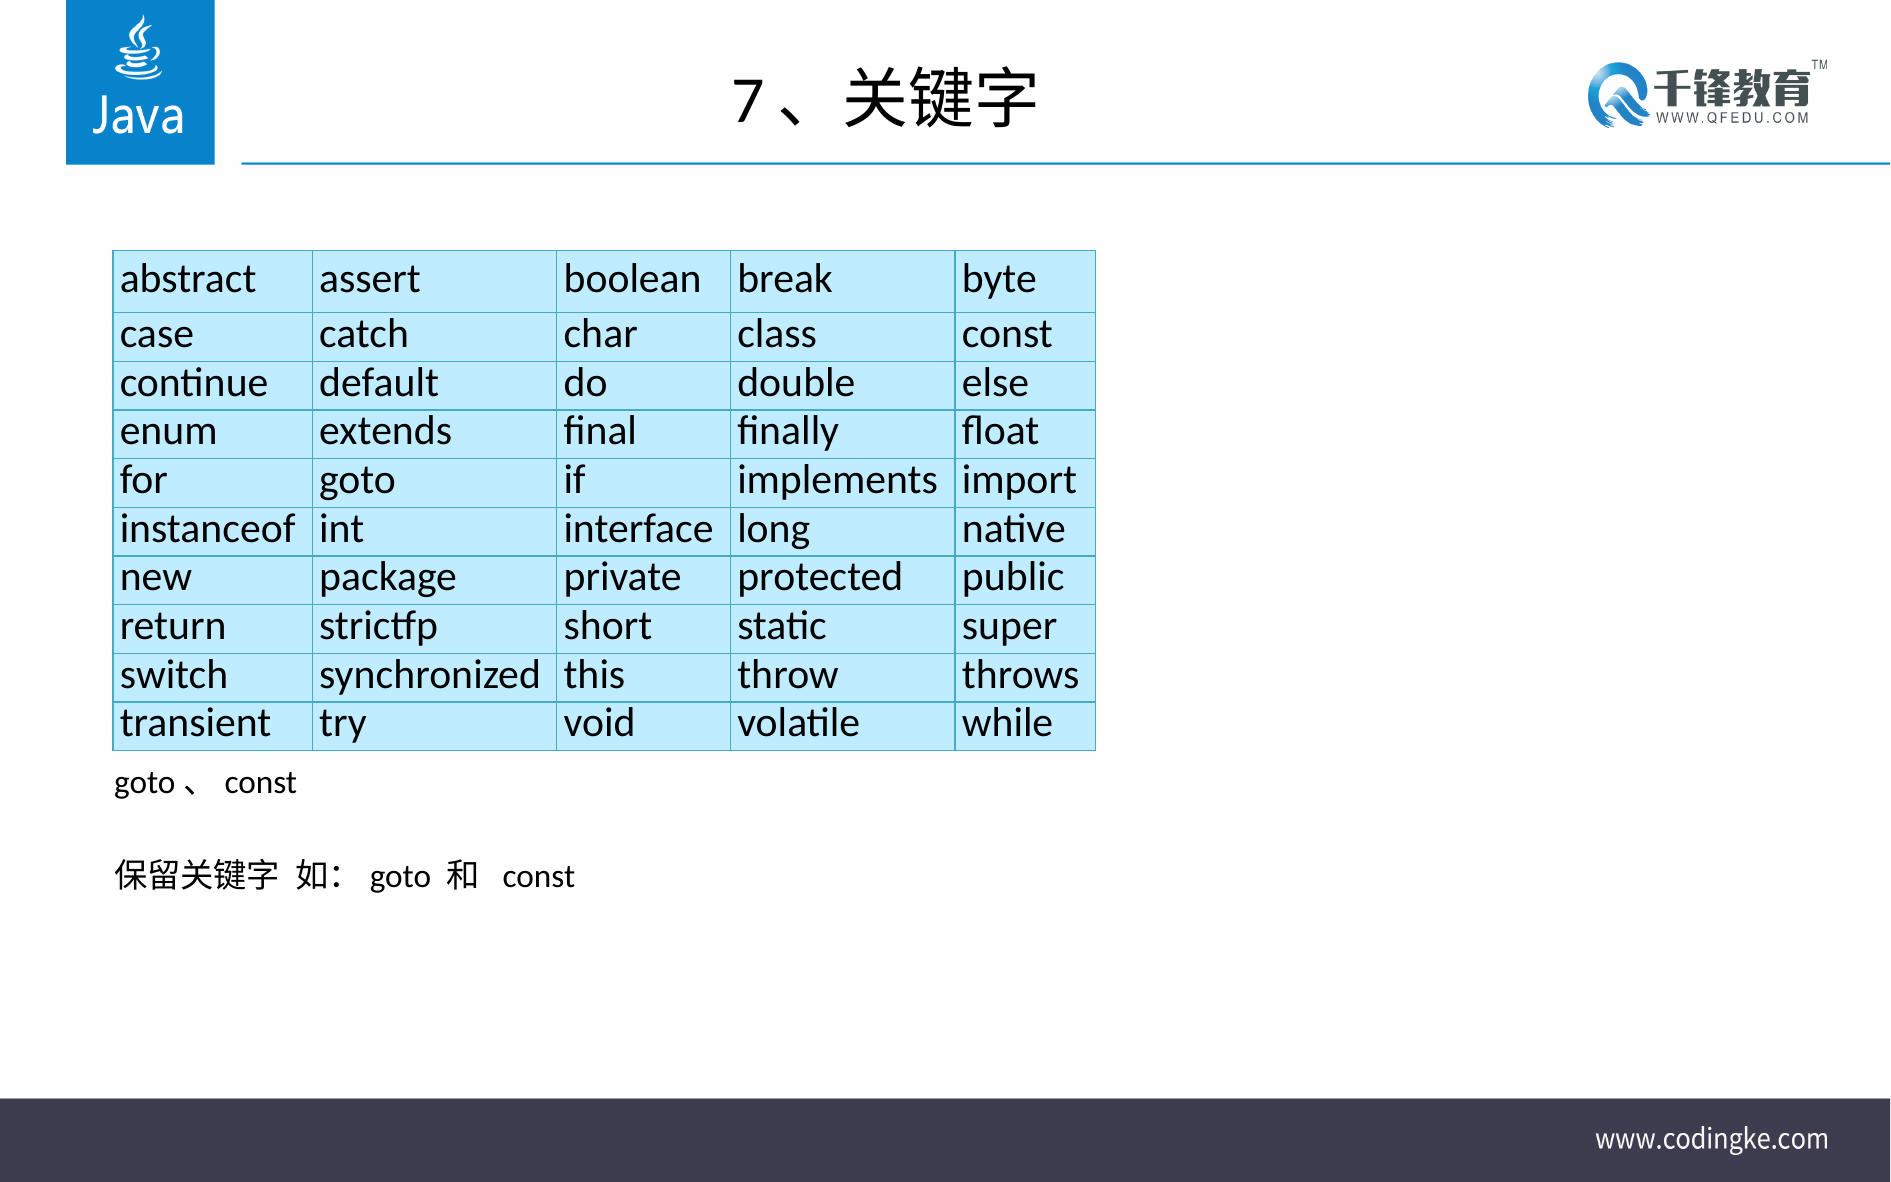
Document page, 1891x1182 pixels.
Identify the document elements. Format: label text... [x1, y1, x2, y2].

table_cell catch [313, 313, 556, 361]
table_cell else [956, 362, 1095, 409]
table_cell new [114, 557, 312, 604]
table_header boolean [557, 251, 730, 312]
table_cell implements [731, 459, 954, 507]
table_cell for [114, 459, 312, 507]
table_cell extends [313, 411, 556, 458]
table_cell try [313, 703, 556, 750]
table_cell finally [731, 411, 954, 458]
table_cell strictfp [313, 605, 556, 653]
table_cell switch [114, 654, 312, 701]
table_cell interface [557, 508, 730, 555]
table_cell transient [114, 703, 312, 750]
list 保留字：没有定义用途，但保留备用。 goto、const 保留关键字 如：goto 和 const [94, 239, 1796, 1036]
table_cell public [956, 557, 1095, 604]
table_cell while [956, 703, 1095, 750]
table_cell short [557, 605, 730, 653]
table_cell if [557, 459, 730, 507]
table_header abstract [114, 251, 312, 312]
table_cell void [557, 703, 730, 750]
table_cell package [313, 557, 556, 604]
table_cell private [557, 557, 730, 604]
table_cell continue [114, 362, 312, 409]
table_header break [731, 251, 954, 312]
table_cell this [557, 654, 730, 701]
table_header byte [956, 251, 1095, 312]
table_cell class [731, 313, 954, 361]
table_cell import [956, 459, 1095, 507]
table_cell instanceof [114, 508, 312, 555]
table_cell double [731, 362, 954, 409]
table_cell char [557, 313, 730, 361]
table_cell super [956, 605, 1095, 653]
table_header assert [313, 251, 556, 312]
table_cell throws [956, 654, 1095, 701]
table_cell const [956, 313, 1095, 361]
table_cell throw [731, 654, 954, 701]
table_cell default [313, 362, 556, 409]
table_cell volatile [731, 703, 954, 750]
title 7、关键字 [236, 47, 1536, 147]
table_cell static [731, 605, 954, 653]
table_cell protected [731, 557, 954, 604]
table_cell goto [313, 459, 556, 507]
table_cell final [557, 411, 730, 458]
table_cell do [557, 362, 730, 409]
table_cell native [956, 508, 1095, 555]
table_cell float [956, 411, 1095, 458]
table_cell enum [114, 411, 312, 458]
table_cell case [114, 313, 312, 361]
picture [0, 0, 1891, 1182]
table_cell long [731, 508, 954, 555]
table_cell return [114, 605, 312, 653]
table_cell synchronized [313, 654, 556, 701]
table_cell int [313, 508, 556, 555]
